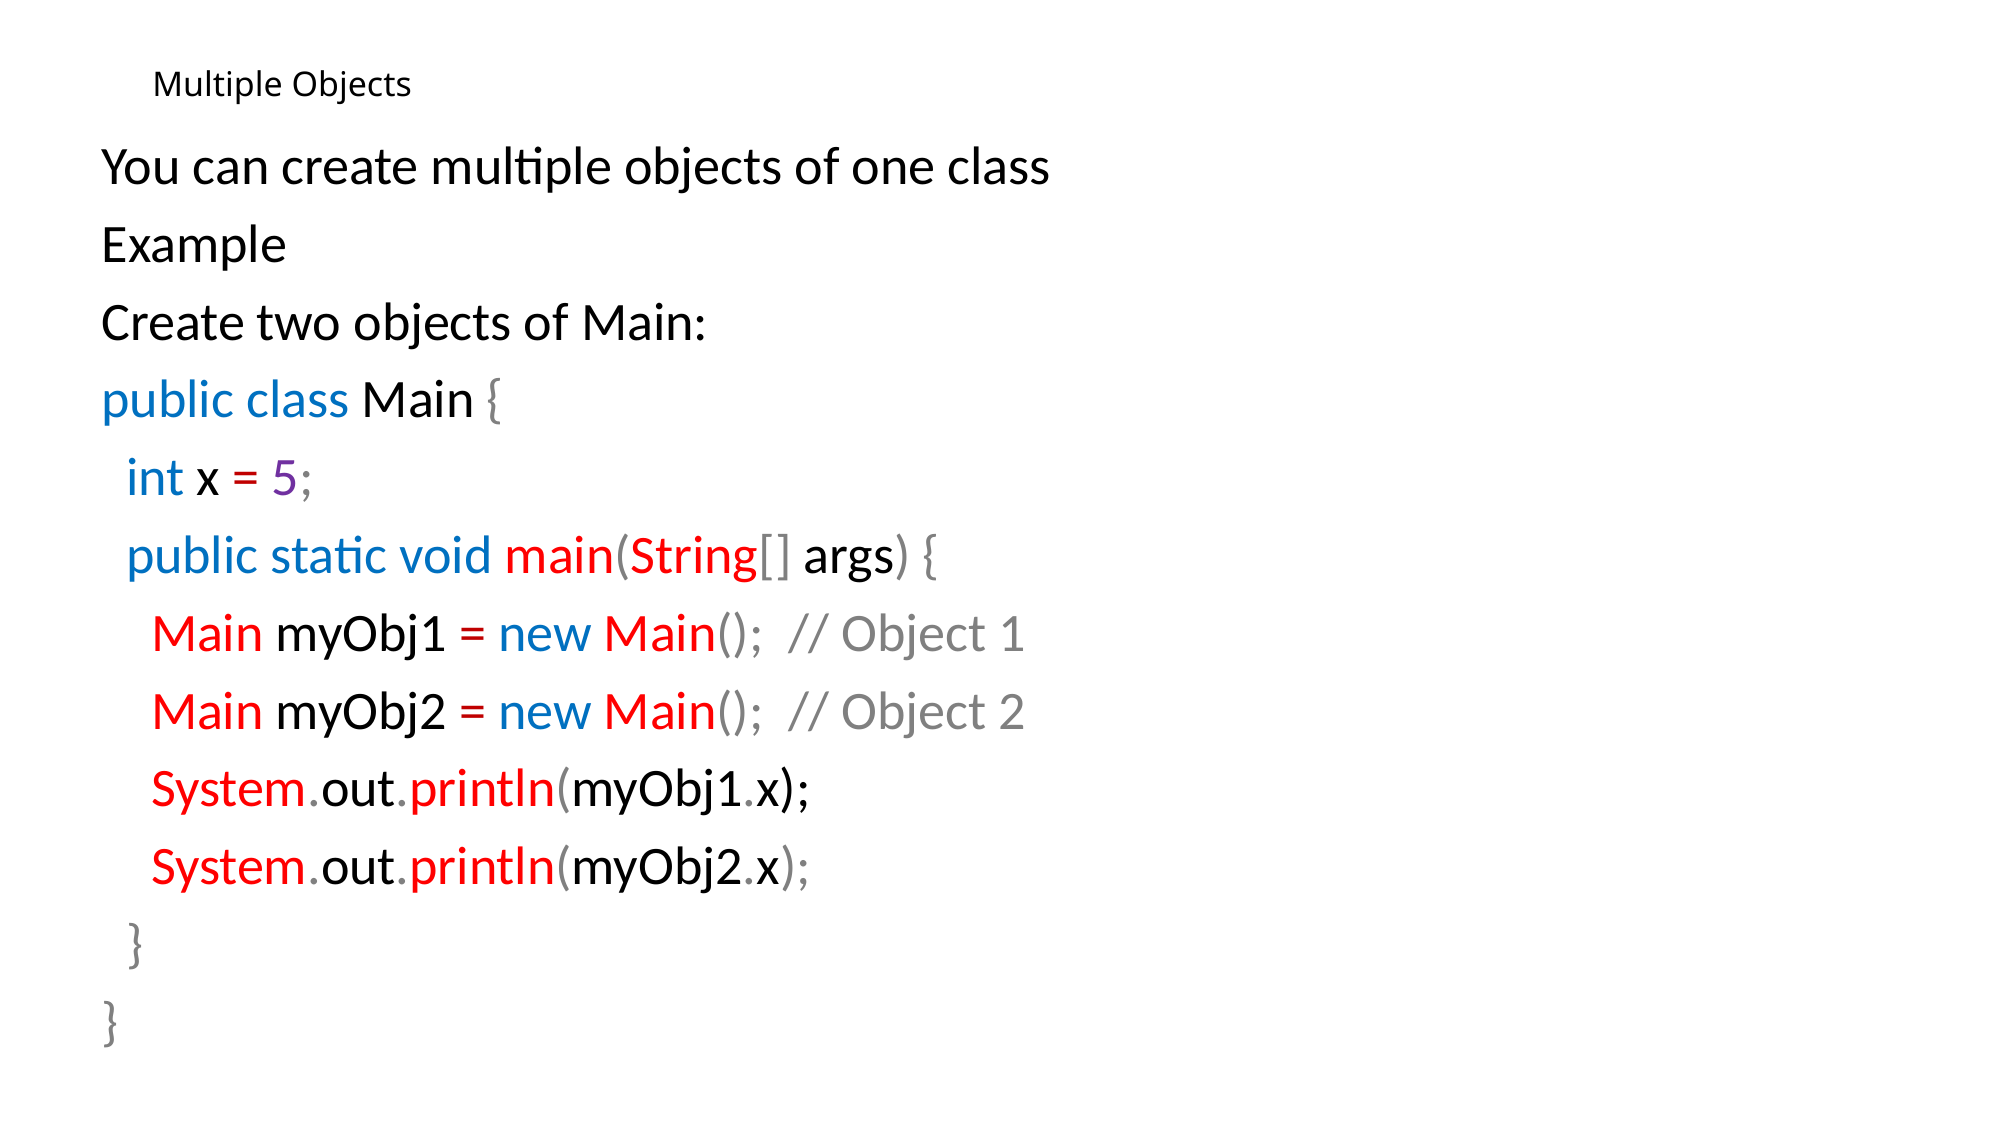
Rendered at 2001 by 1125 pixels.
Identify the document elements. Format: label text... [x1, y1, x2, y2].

list You can create multiple objects of one class Example Create two objects of Main: public class Main { int x = 5; public static void main(String[] args) { Main myObj1 = new Main(); // Object 1 Main myObj2 = new Main(); // Object 2 System.out.println(myObj1.x); System.out.println(myObj2.x); } } [86, 130, 1892, 1066]
title Multiple Objects [137, 59, 1863, 112]
